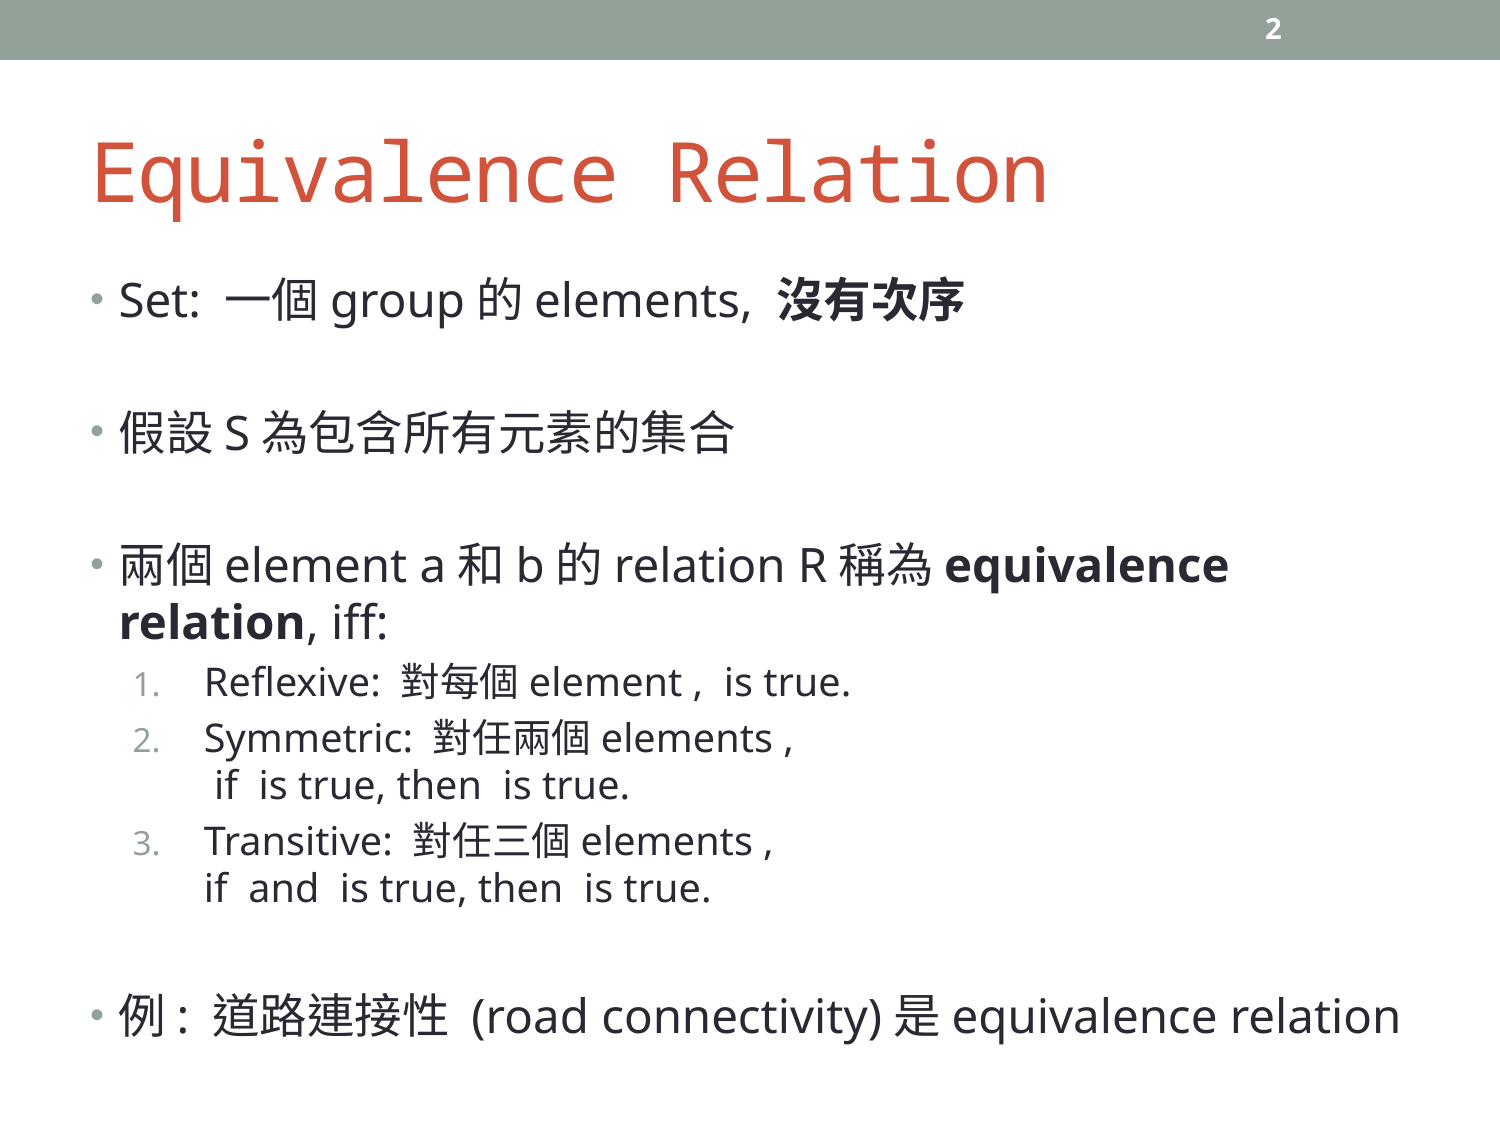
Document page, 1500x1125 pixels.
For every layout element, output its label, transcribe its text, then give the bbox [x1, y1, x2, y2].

title Equivalence Relation [75, 87, 1425, 250]
slide_number 2 [1250, 3, 1425, 57]
